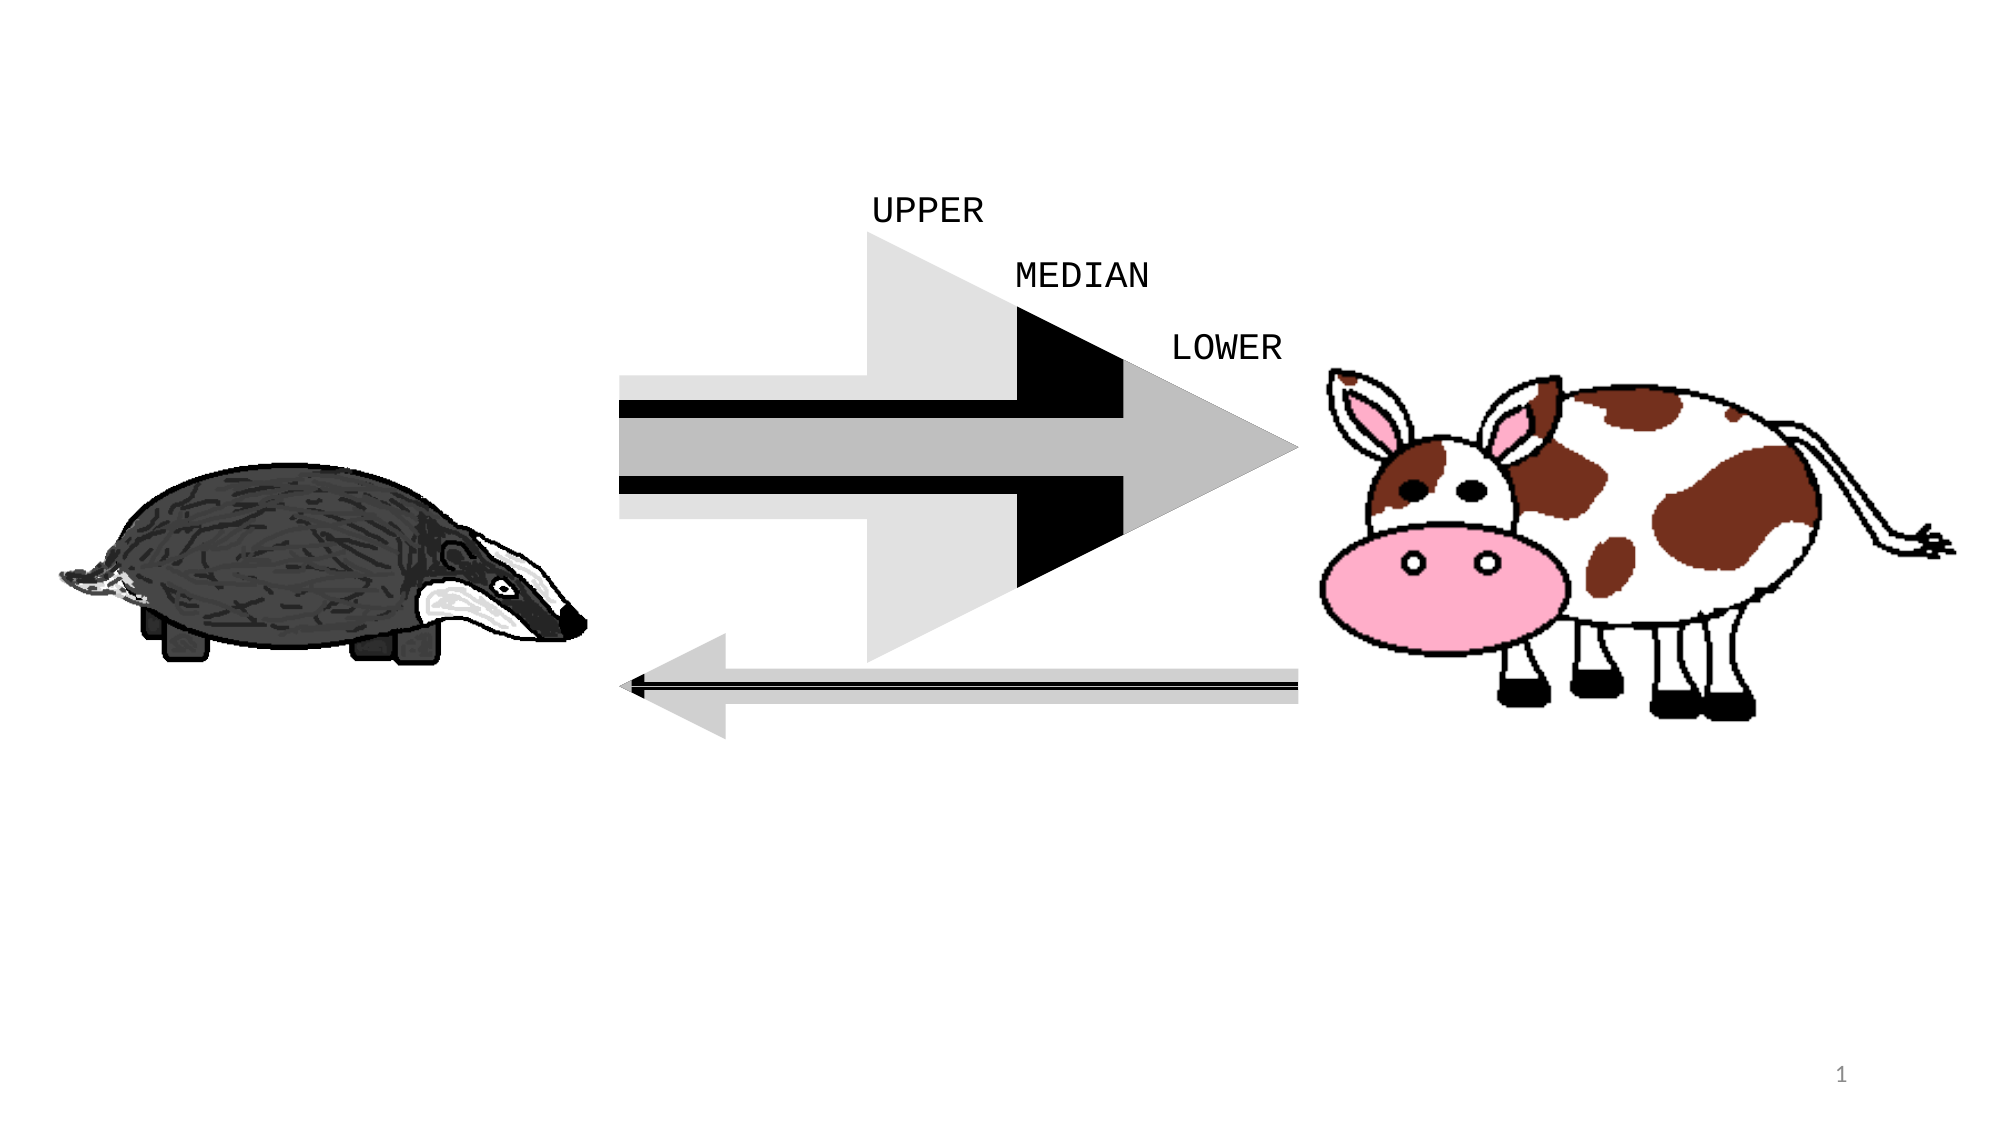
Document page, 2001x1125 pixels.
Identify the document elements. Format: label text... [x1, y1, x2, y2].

slide_number 1 [1412, 1042, 1863, 1103]
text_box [35, 177, 1965, 734]
